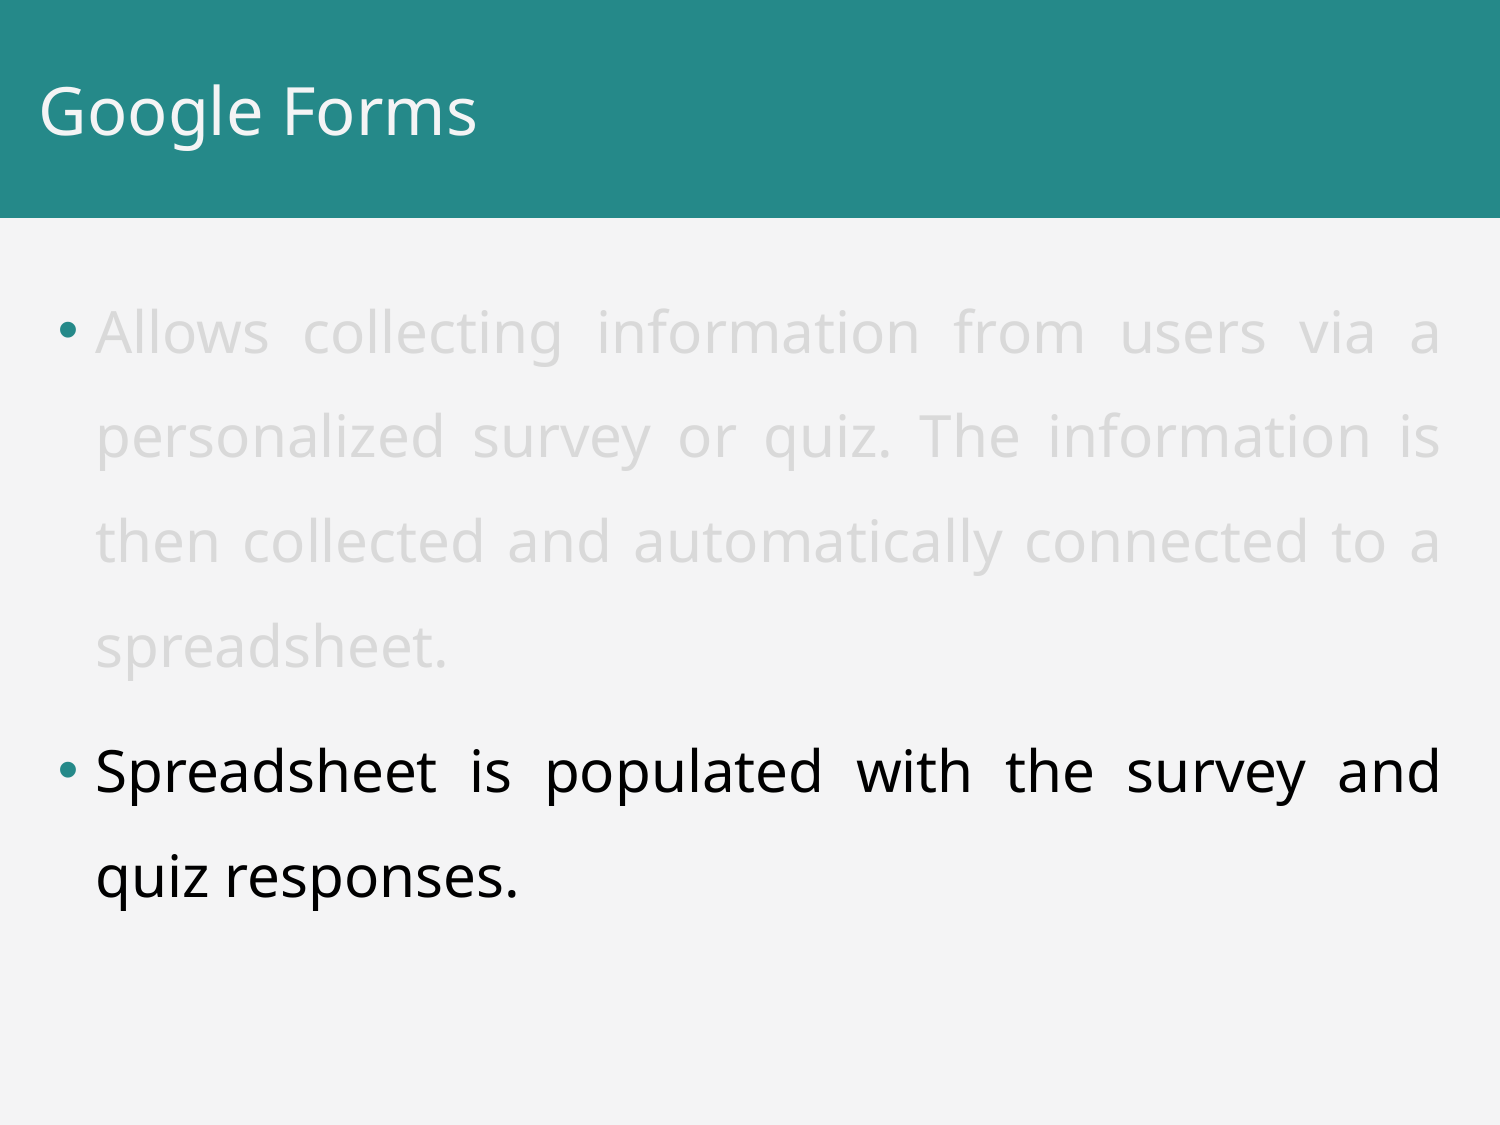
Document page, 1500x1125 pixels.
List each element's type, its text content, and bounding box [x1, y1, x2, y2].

title Google Forms [23, 0, 1350, 218]
list Allows collecting information from users via a personalized survey or quiz. The information is then collected and automatically connected to a spreadsheet. Spreadsheet is populated with the survey and quiz responses. [42, 252, 1458, 1089]
